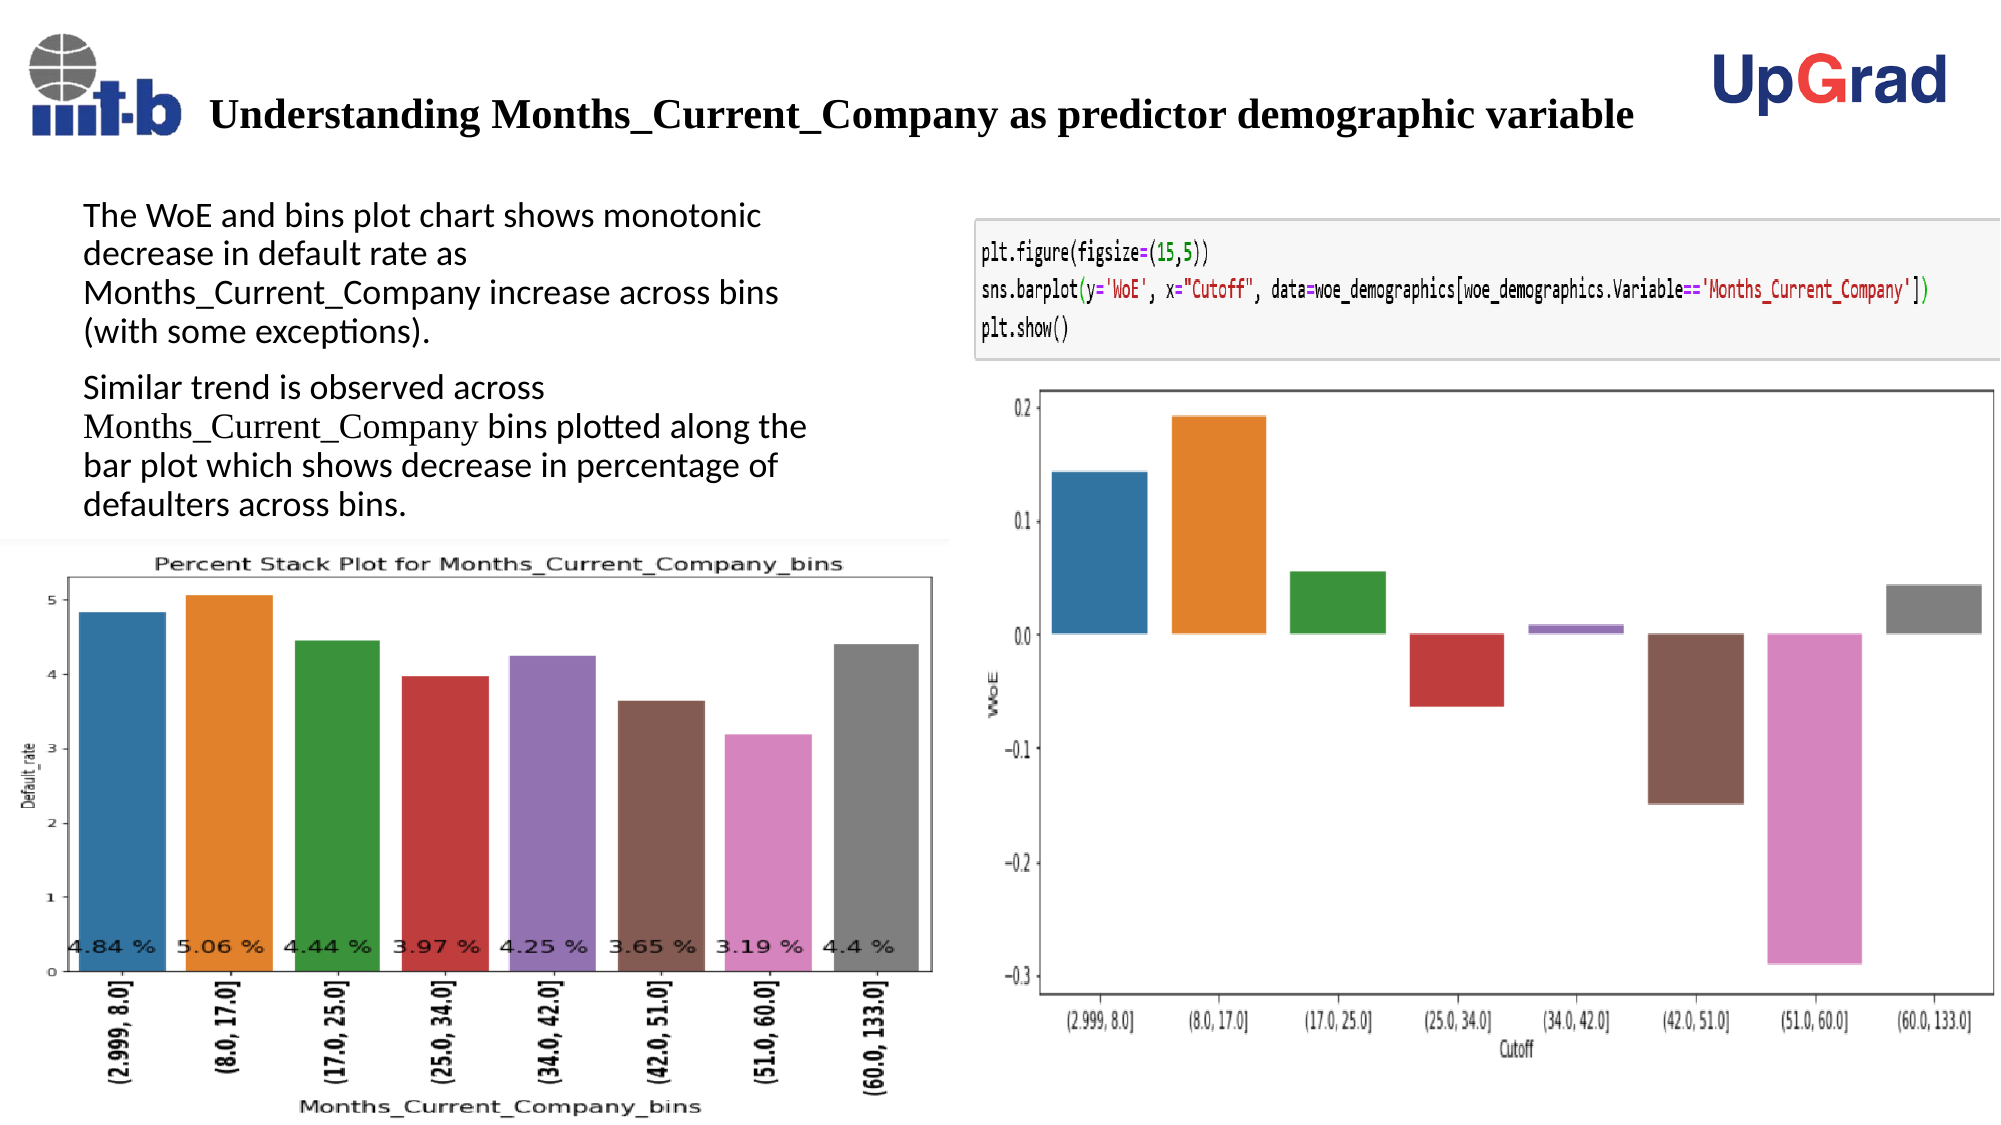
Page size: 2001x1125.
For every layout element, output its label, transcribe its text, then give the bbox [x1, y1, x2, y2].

picture [0, 29, 208, 163]
picture [0, 539, 950, 1125]
list The WoE and bins plot chart shows monotonic decrease in default rate as Months_Current_Company increase across bins (with some exceptions). Similar trend is observed across Months_Current_Company bins plotted along the bar plot which shows decrease in percentage of defaulters across bins. [68, 188, 849, 532]
picture [973, 210, 2000, 1075]
picture [1714, 53, 1952, 116]
title Understanding Months_Current_Company as predictor demographic variable [193, 69, 1722, 211]
